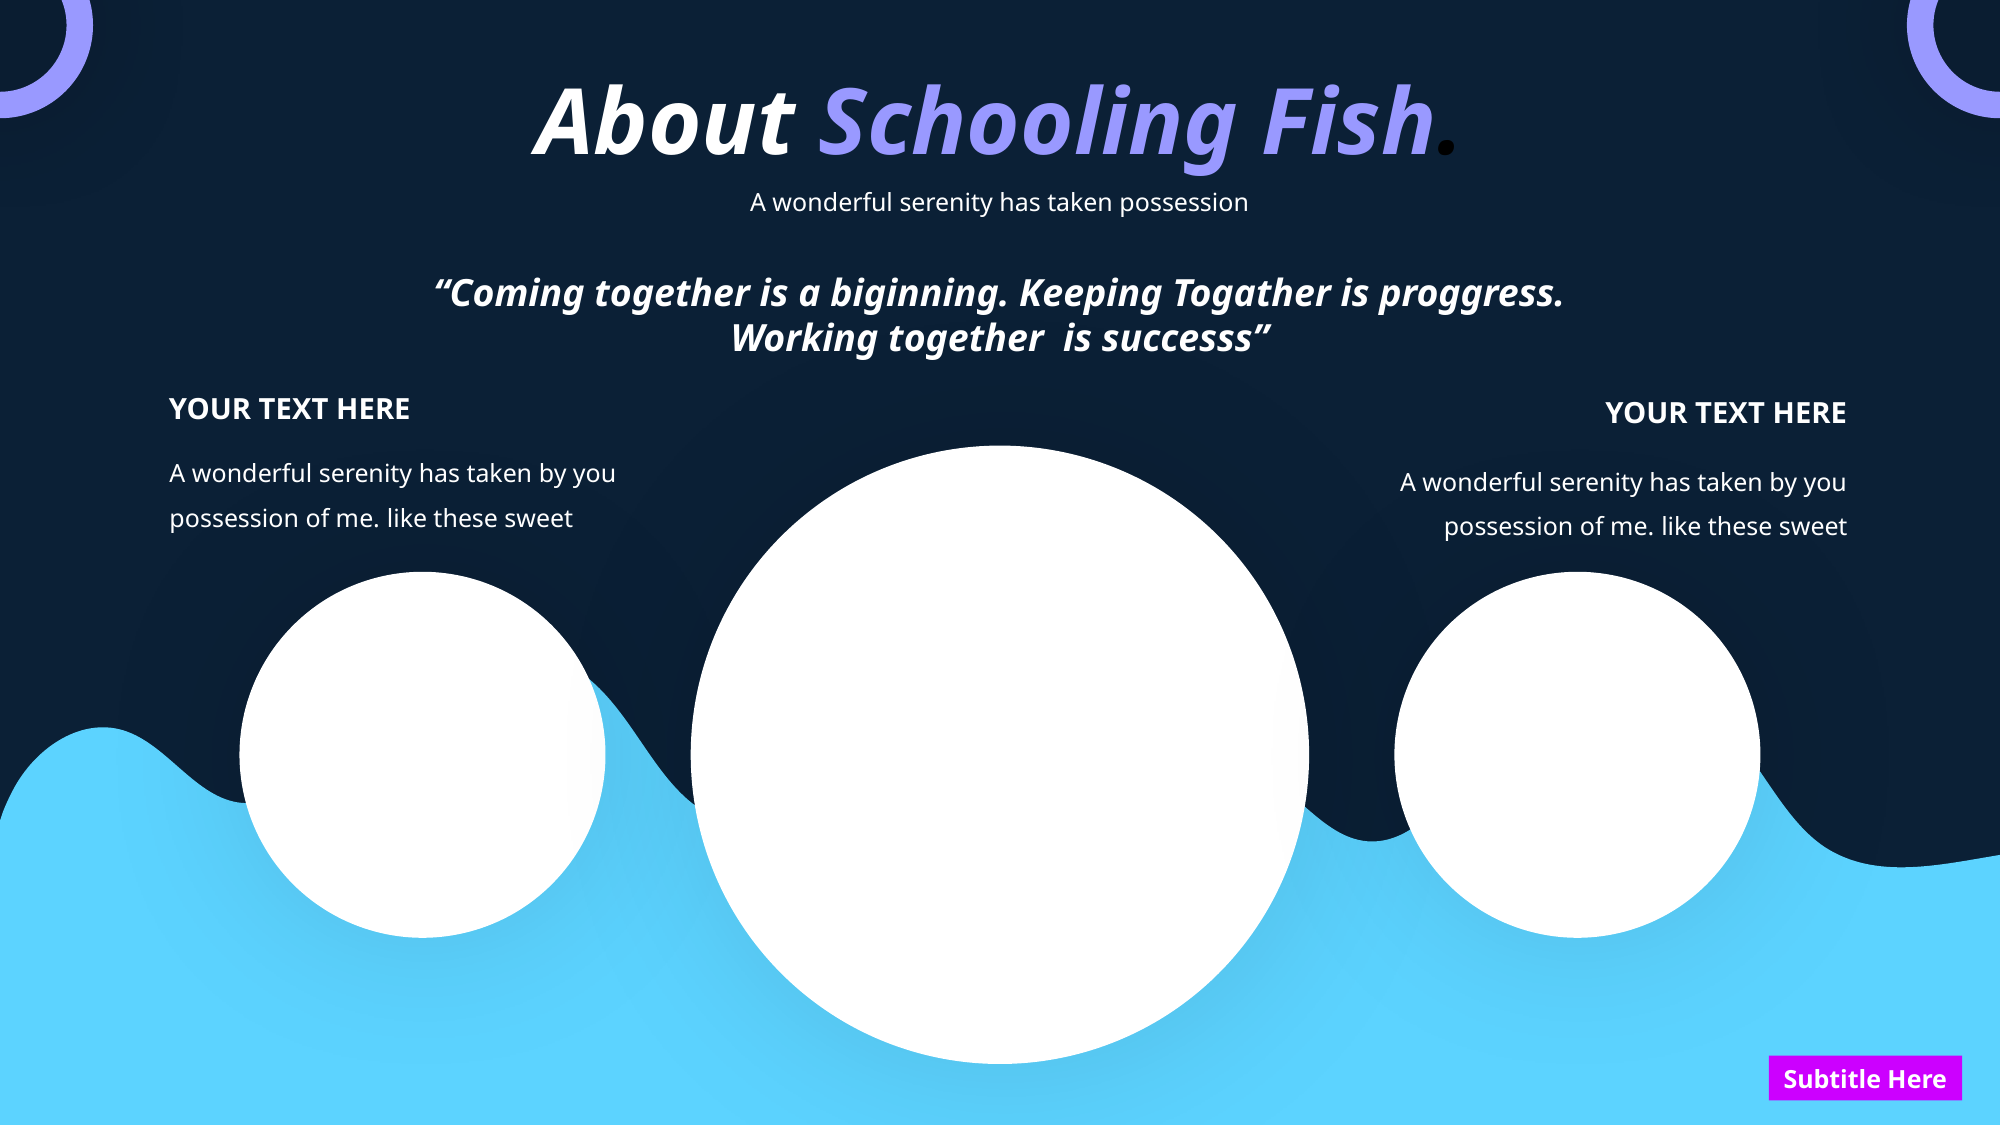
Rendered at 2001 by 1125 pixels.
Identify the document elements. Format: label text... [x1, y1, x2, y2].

text_box [331, 570, 514, 595]
text_box YOUR TEXT HERE [154, 382, 426, 433]
text_box A wonderful serenity has taken by you possession of me. like these sweet [154, 434, 653, 540]
text_box A wonderful serenity has taken by you possession of me. like these sweet [1348, 443, 1863, 549]
text_box [0, 726, 2000, 1125]
text_box [1486, 915, 1668, 939]
text_box YOUR TEXT HERE [1582, 387, 1863, 437]
text_box [689, 601, 730, 908]
text_box Subtitle Here [1768, 1055, 1963, 1101]
text_box [1905, 0, 2000, 120]
text_box [1486, 570, 1669, 595]
picture [1417, 595, 1738, 915]
text_box [583, 664, 607, 845]
text_box About Schooling Fish. [505, 55, 1495, 180]
text_box “Coming together is a biginning. Keeping Togather is proggress. Working together is successs” [355, 261, 1645, 366]
picture [262, 595, 583, 915]
text_box [0, 0, 95, 120]
text_box [847, 1025, 1153, 1066]
text_box A wonderful serenity has taken possession [668, 163, 1332, 224]
text_box [1270, 602, 1311, 908]
text_box [331, 915, 514, 939]
text_box [238, 664, 262, 845]
text_box [1393, 664, 1417, 845]
picture [730, 485, 1270, 1025]
text_box [1738, 664, 1762, 845]
text_box [846, 444, 1154, 485]
